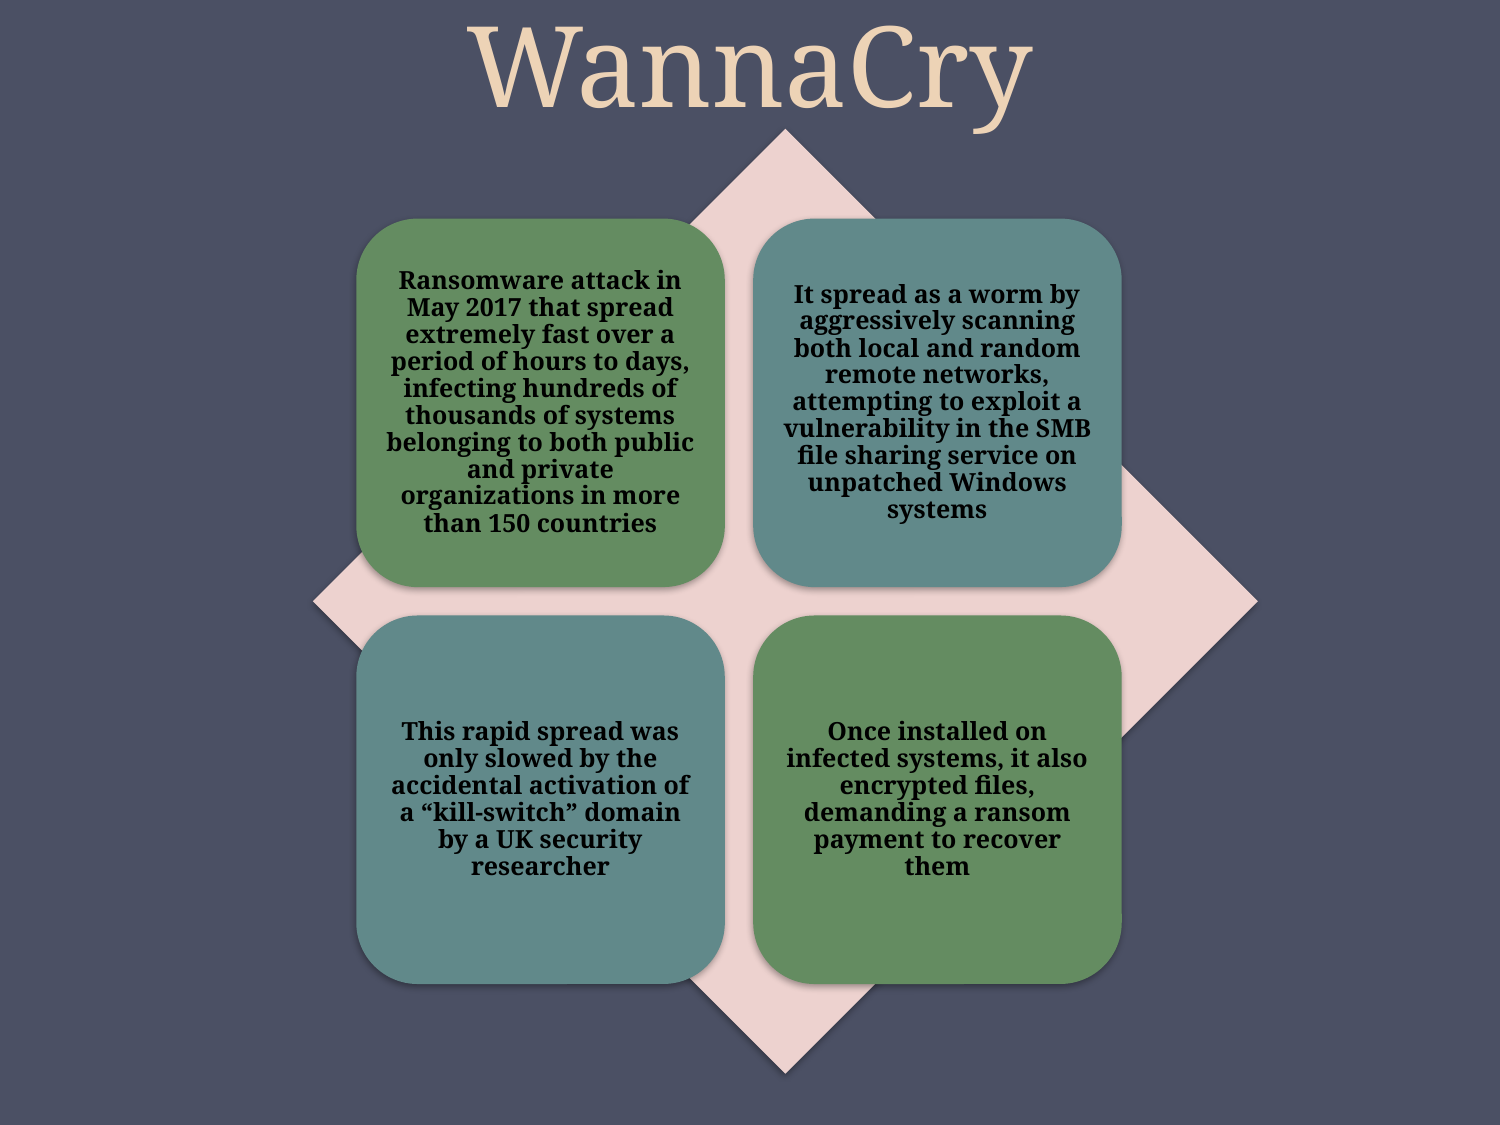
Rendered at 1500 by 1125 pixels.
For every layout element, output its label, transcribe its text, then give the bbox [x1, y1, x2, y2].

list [17, 128, 1461, 1074]
title WannaCry [0, 0, 1500, 138]
